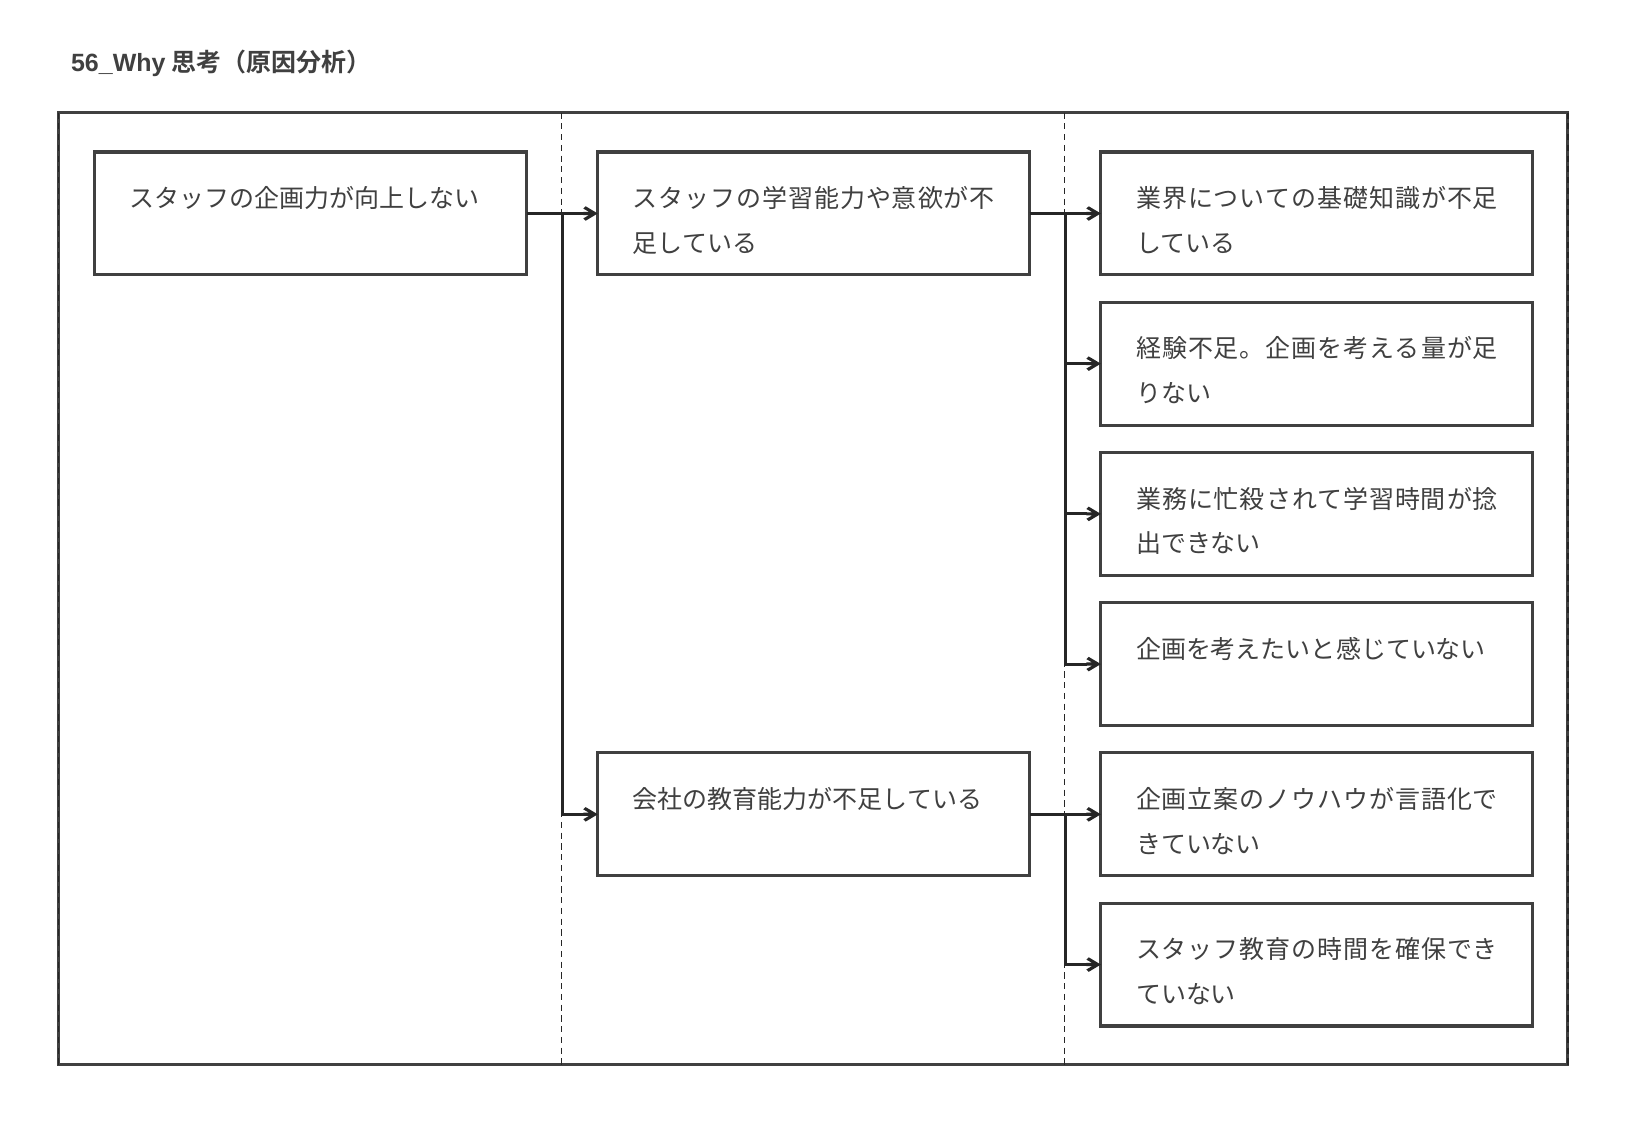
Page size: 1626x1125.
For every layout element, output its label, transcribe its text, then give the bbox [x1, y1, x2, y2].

text_box [59, 112, 561, 1065]
text_box [598, 276, 1064, 813]
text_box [1101, 302, 1533, 426]
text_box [526, 214, 598, 815]
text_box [1101, 452, 1533, 576]
text_box [1065, 112, 1567, 1065]
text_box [1029, 213, 1101, 665]
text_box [1029, 815, 1101, 965]
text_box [1100, 752, 1533, 876]
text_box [597, 151, 1030, 275]
text_box [562, 816, 1064, 1065]
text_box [1100, 602, 1533, 726]
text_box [1100, 151, 1533, 275]
text_box 56_Why思考（原因分析） [56, 39, 387, 84]
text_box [94, 151, 527, 275]
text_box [1100, 903, 1533, 1026]
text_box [597, 752, 1030, 876]
text_box [562, 112, 1064, 212]
